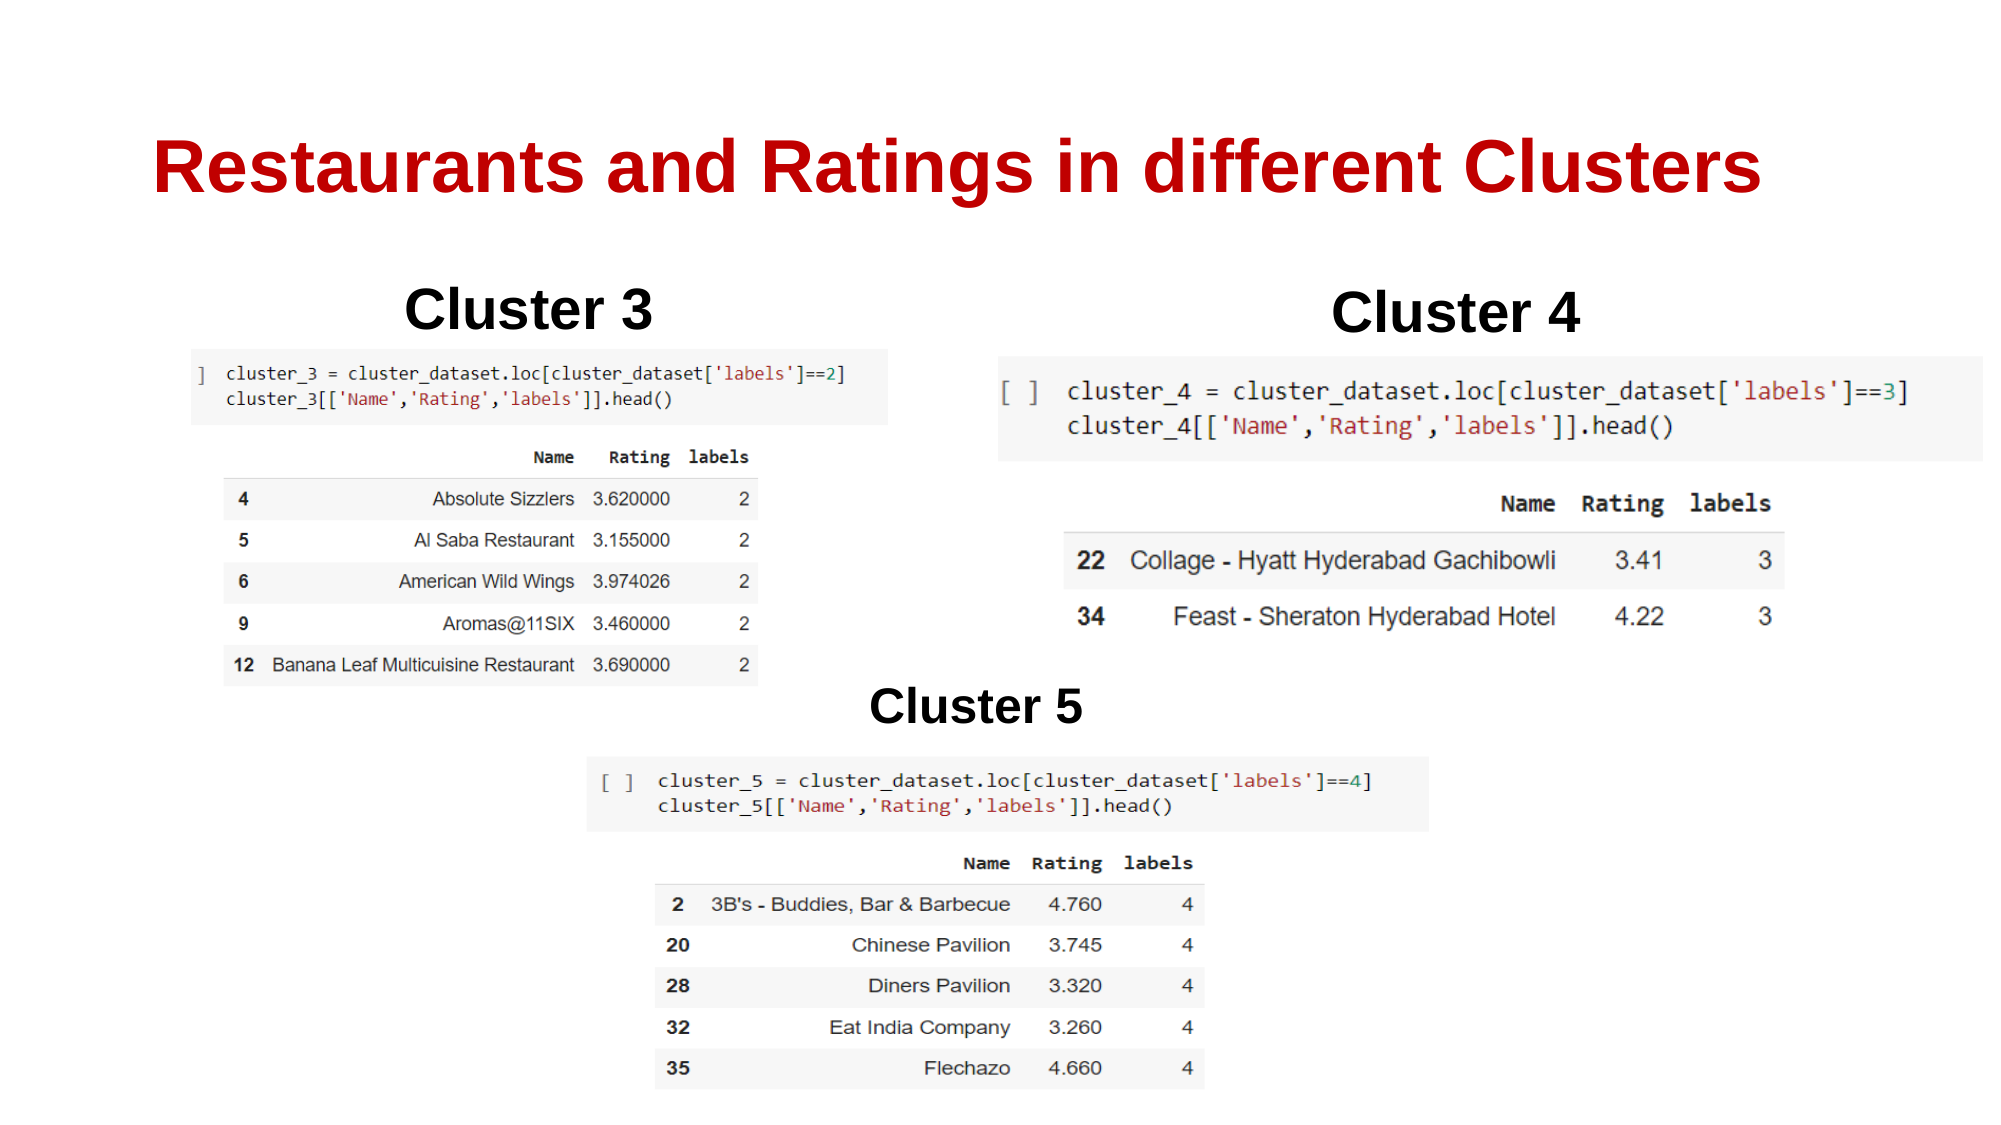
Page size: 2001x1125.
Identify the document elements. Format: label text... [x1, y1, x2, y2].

text_box Cluster 5 [850, 665, 1102, 741]
picture [998, 355, 1983, 647]
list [191, 331, 888, 701]
picture [571, 742, 1429, 1107]
title Restaurants and Ratings in different Clusters [137, 59, 1863, 278]
text_box Cluster 4 [1316, 266, 1597, 352]
text_box Cluster 3 [389, 263, 669, 331]
